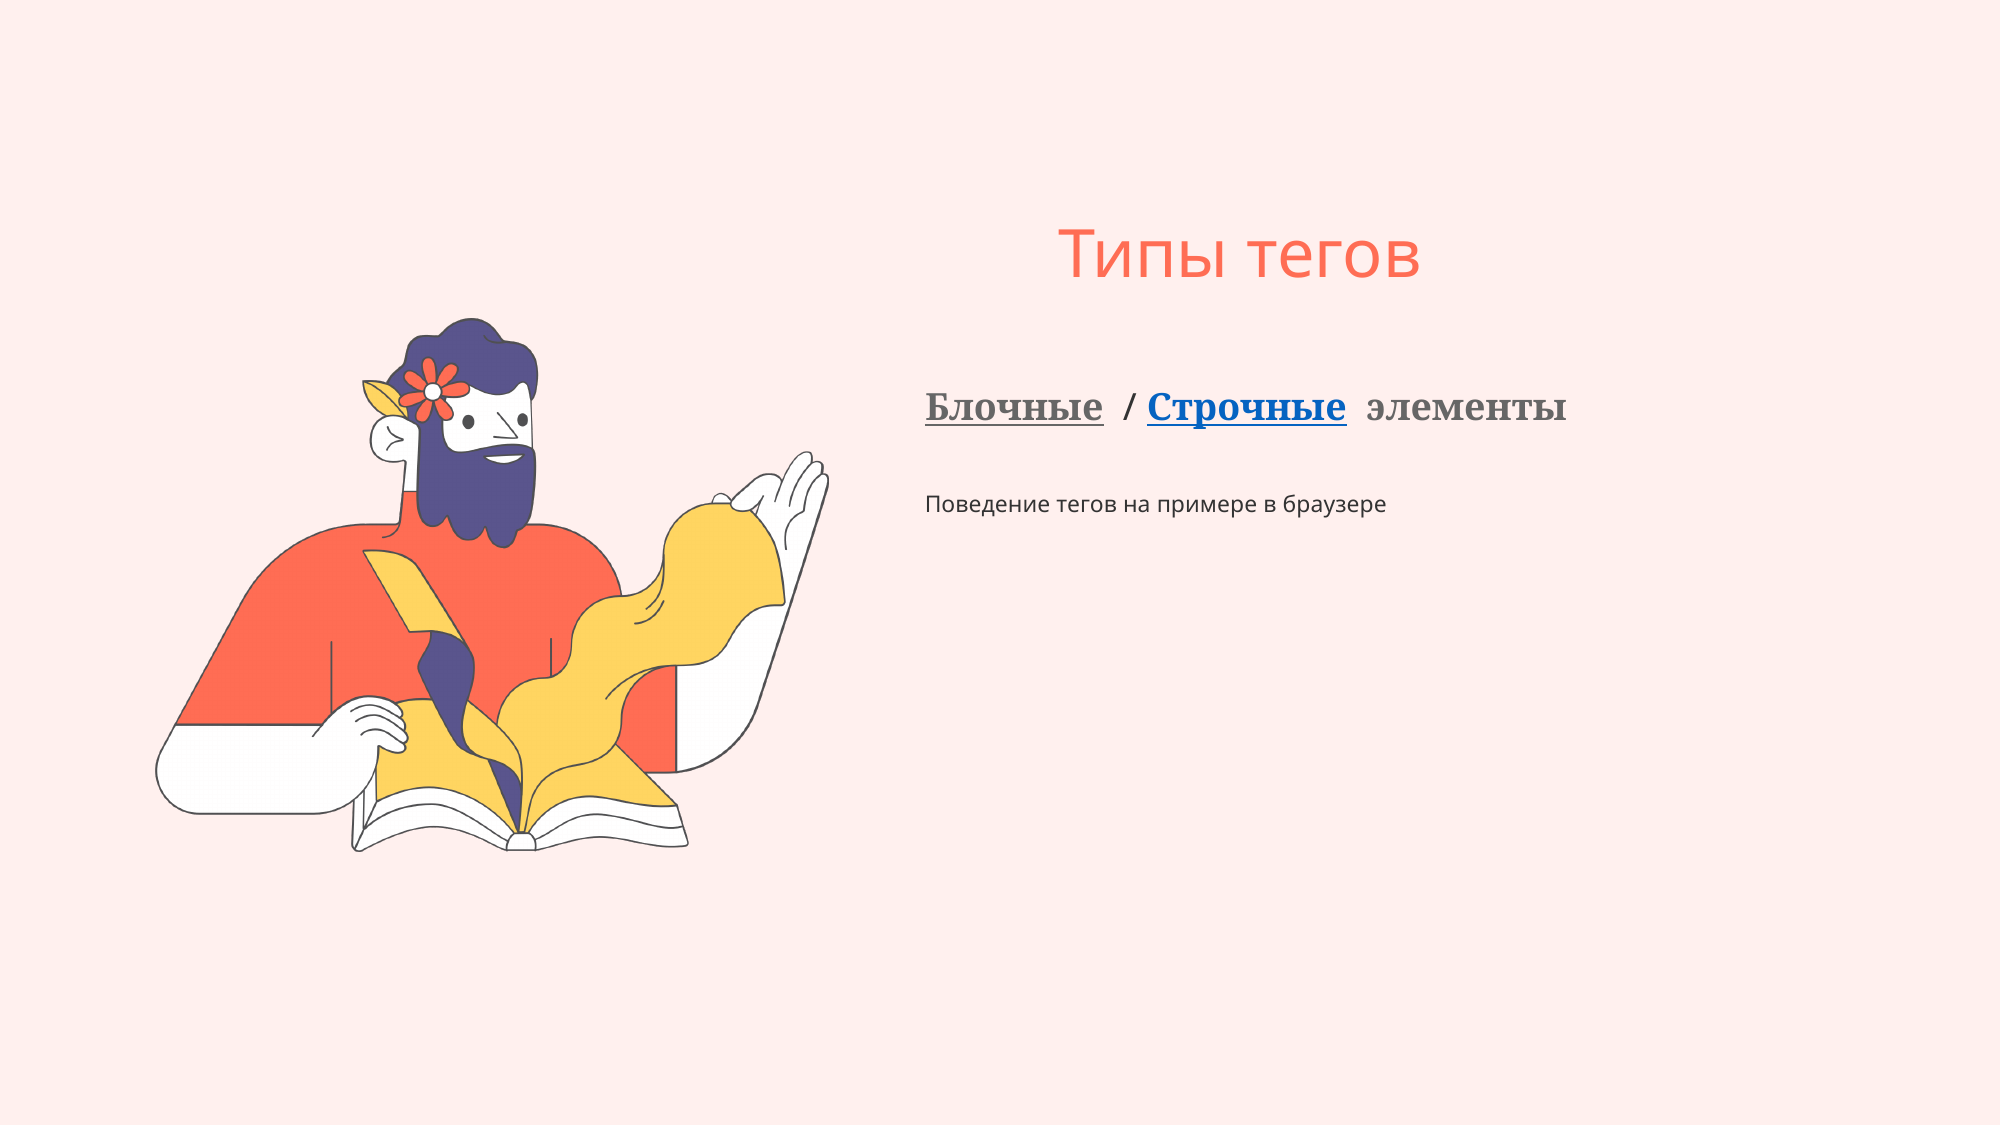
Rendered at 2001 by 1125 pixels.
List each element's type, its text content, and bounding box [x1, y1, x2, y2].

picture [154, 318, 829, 852]
text_box Блочные / Строчные элементы Поведение тегов на примере в браузере [910, 368, 1776, 525]
text_box Типы тегов [1043, 186, 1642, 276]
